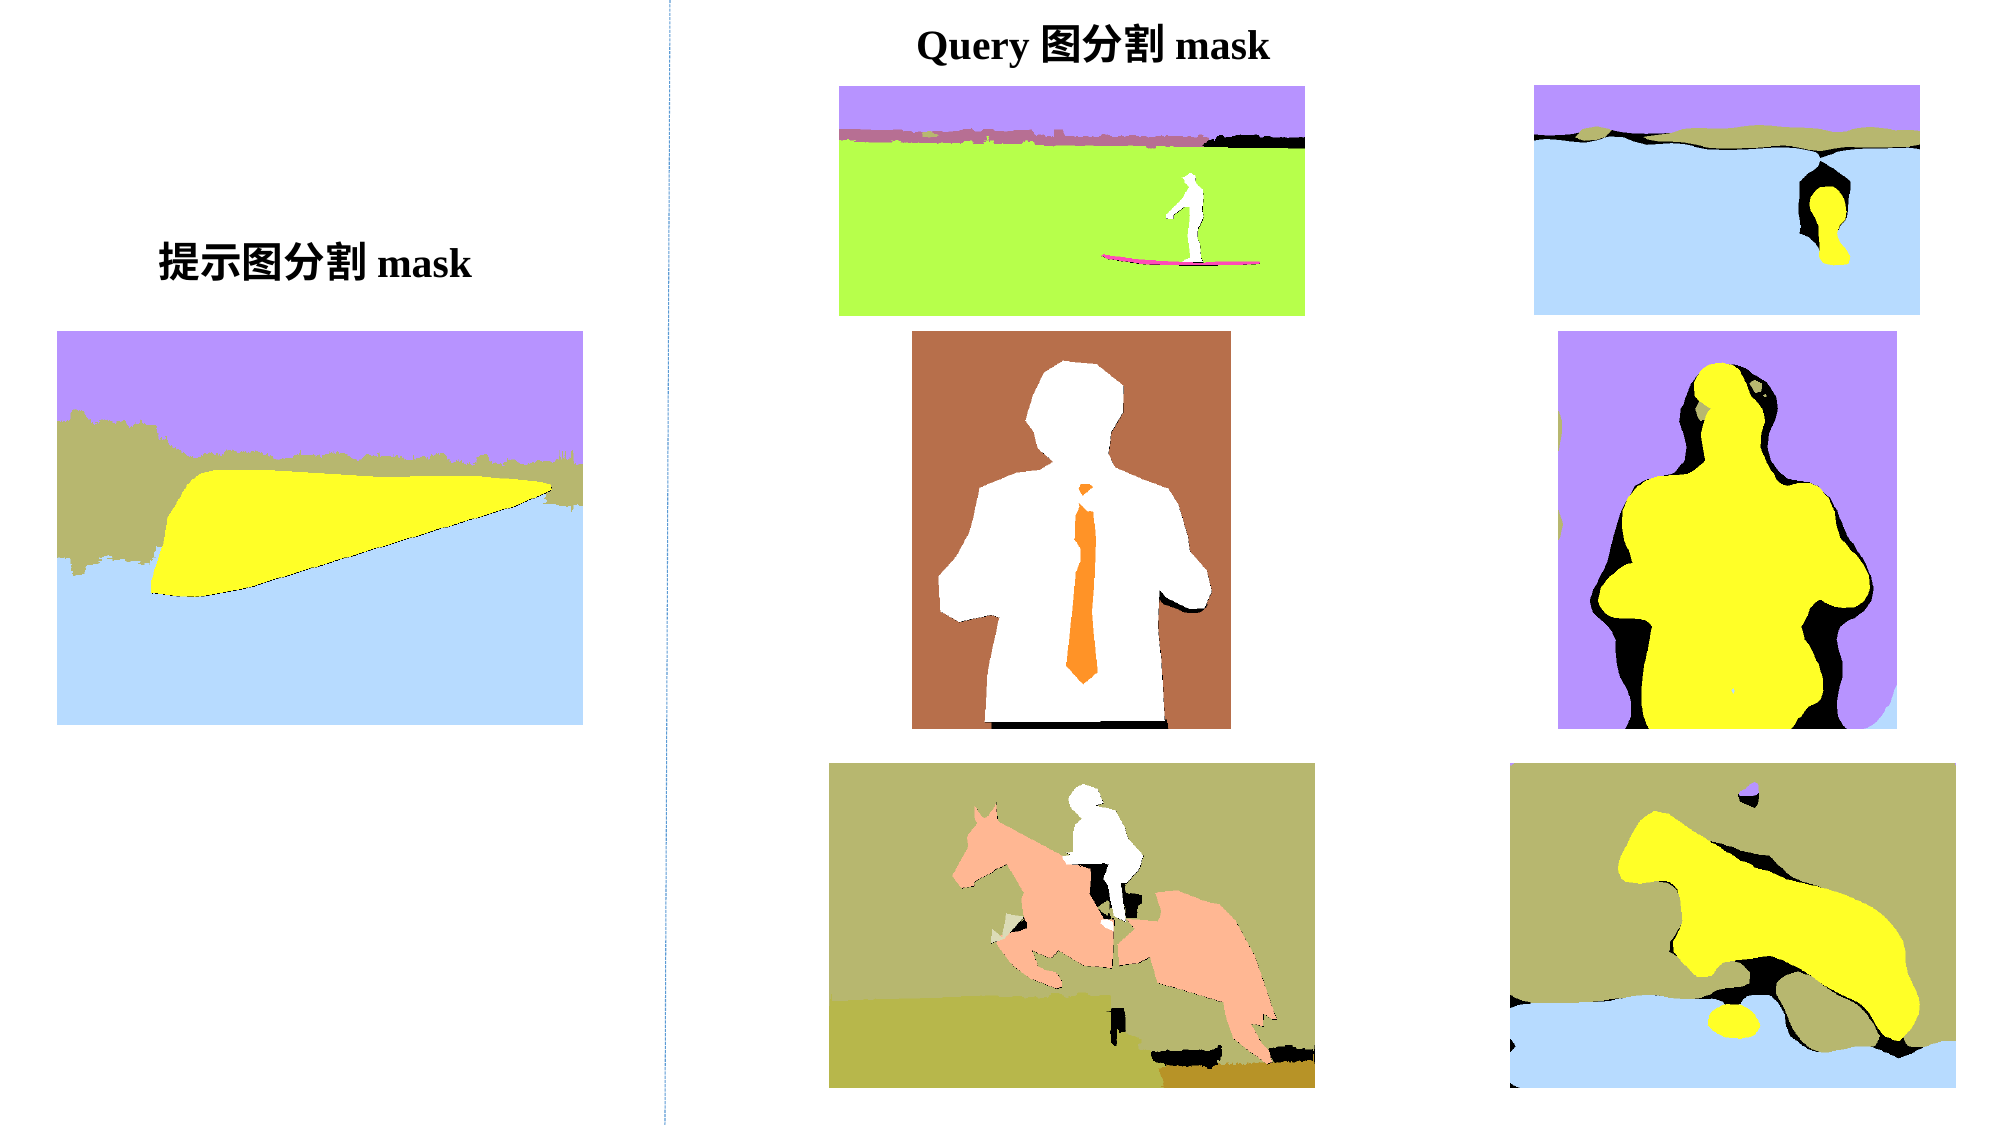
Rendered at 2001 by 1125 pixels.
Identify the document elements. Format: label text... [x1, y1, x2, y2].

picture [829, 763, 1315, 1088]
picture [57, 331, 583, 725]
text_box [664, 0, 670, 1125]
picture [1534, 85, 1920, 315]
text_box 提示图分割mask [32, 228, 607, 294]
picture [1510, 763, 1956, 1088]
picture [838, 86, 1305, 316]
picture [1558, 331, 1897, 729]
text_box Query图分割mask [784, 10, 1359, 76]
picture [912, 331, 1231, 729]
